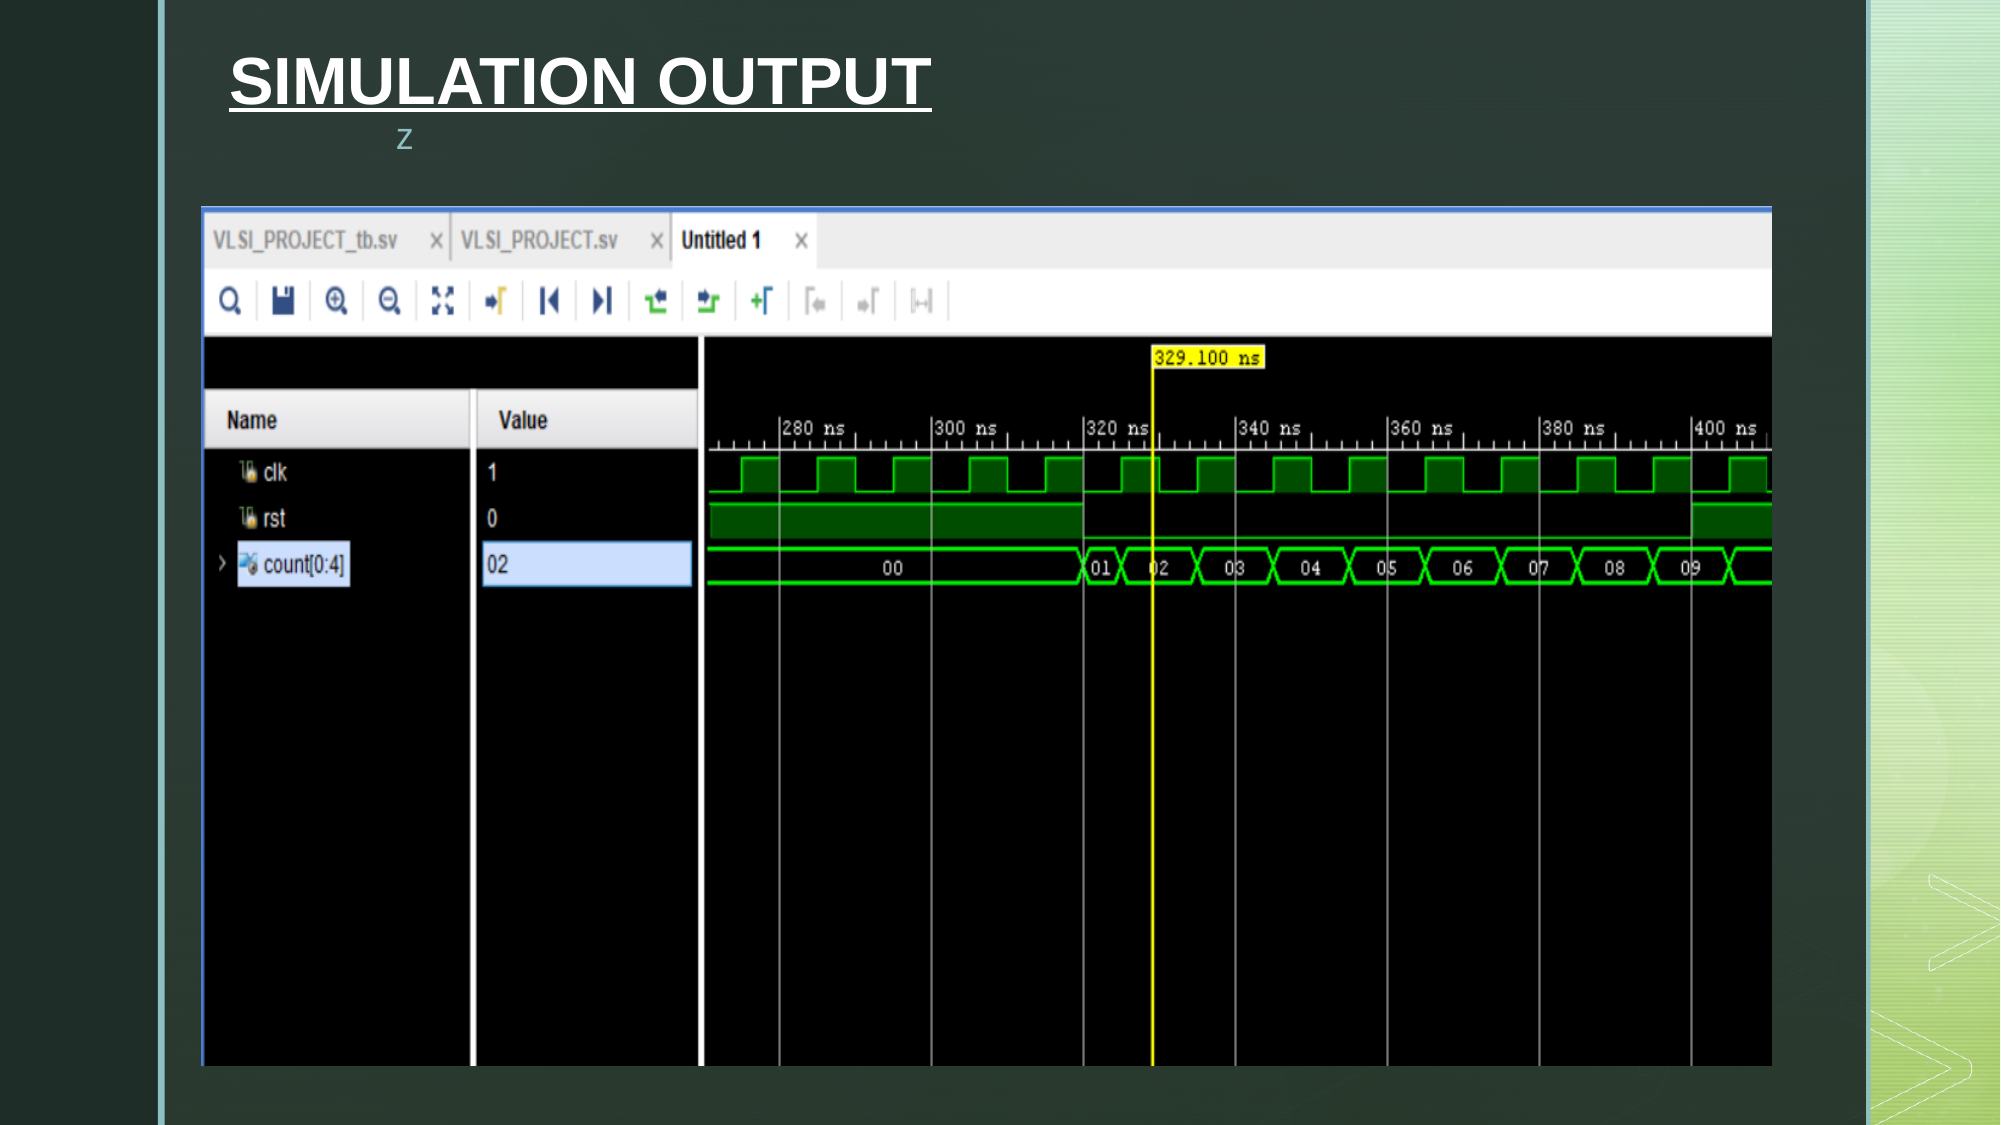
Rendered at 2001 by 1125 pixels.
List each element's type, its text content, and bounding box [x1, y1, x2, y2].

text_box SIMULATION OUTPUT [214, 30, 1513, 125]
picture [1871, 0, 2001, 1125]
picture [201, 206, 1772, 1066]
